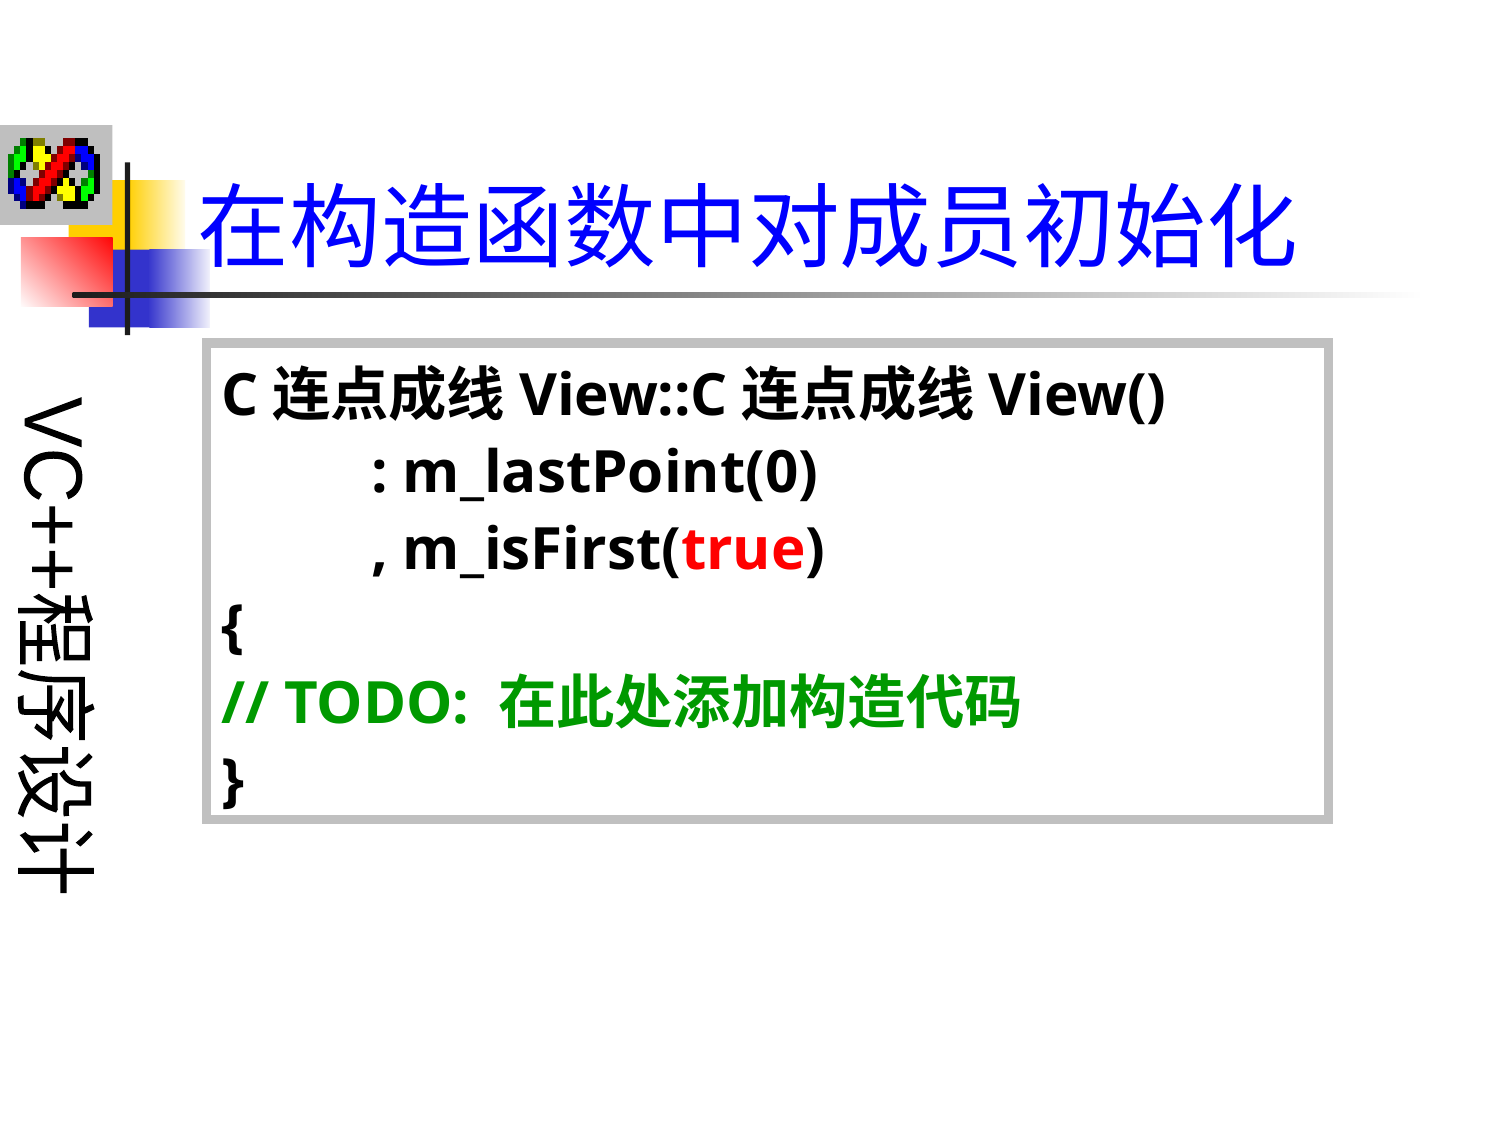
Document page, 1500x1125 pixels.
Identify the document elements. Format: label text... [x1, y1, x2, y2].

picture [0, 125, 113, 225]
text_box 在构造函数中对成员初始化 [183, 161, 1462, 286]
text_box C连点成线View::C连点成线View() : m_lastPoint(0) , m_isFirst(true) { // TODO: 在此处添加构造代码 } [206, 342, 1329, 820]
